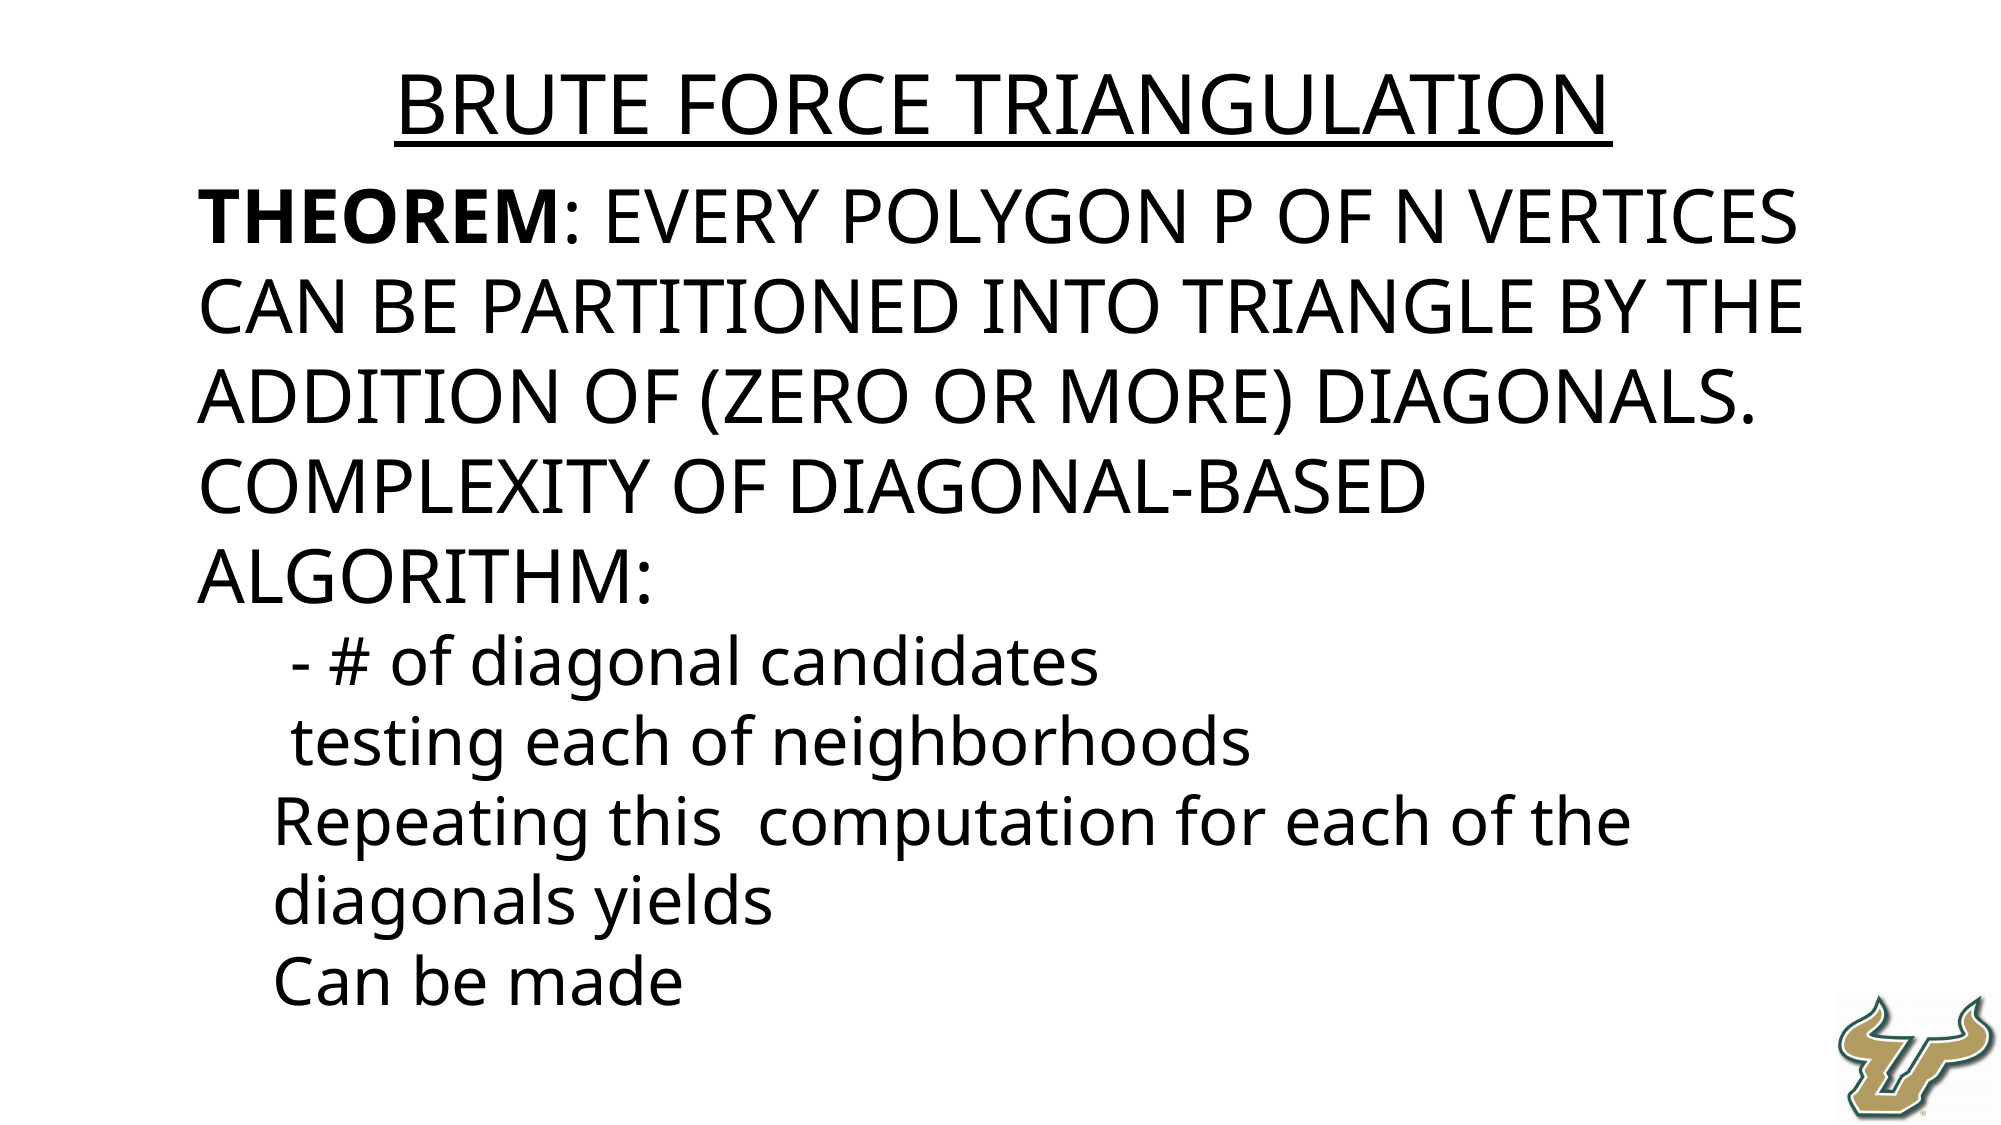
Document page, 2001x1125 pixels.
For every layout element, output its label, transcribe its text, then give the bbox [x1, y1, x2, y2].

picture [1835, 992, 2000, 1124]
list Brute Force Triangulation [261, 43, 1739, 172]
